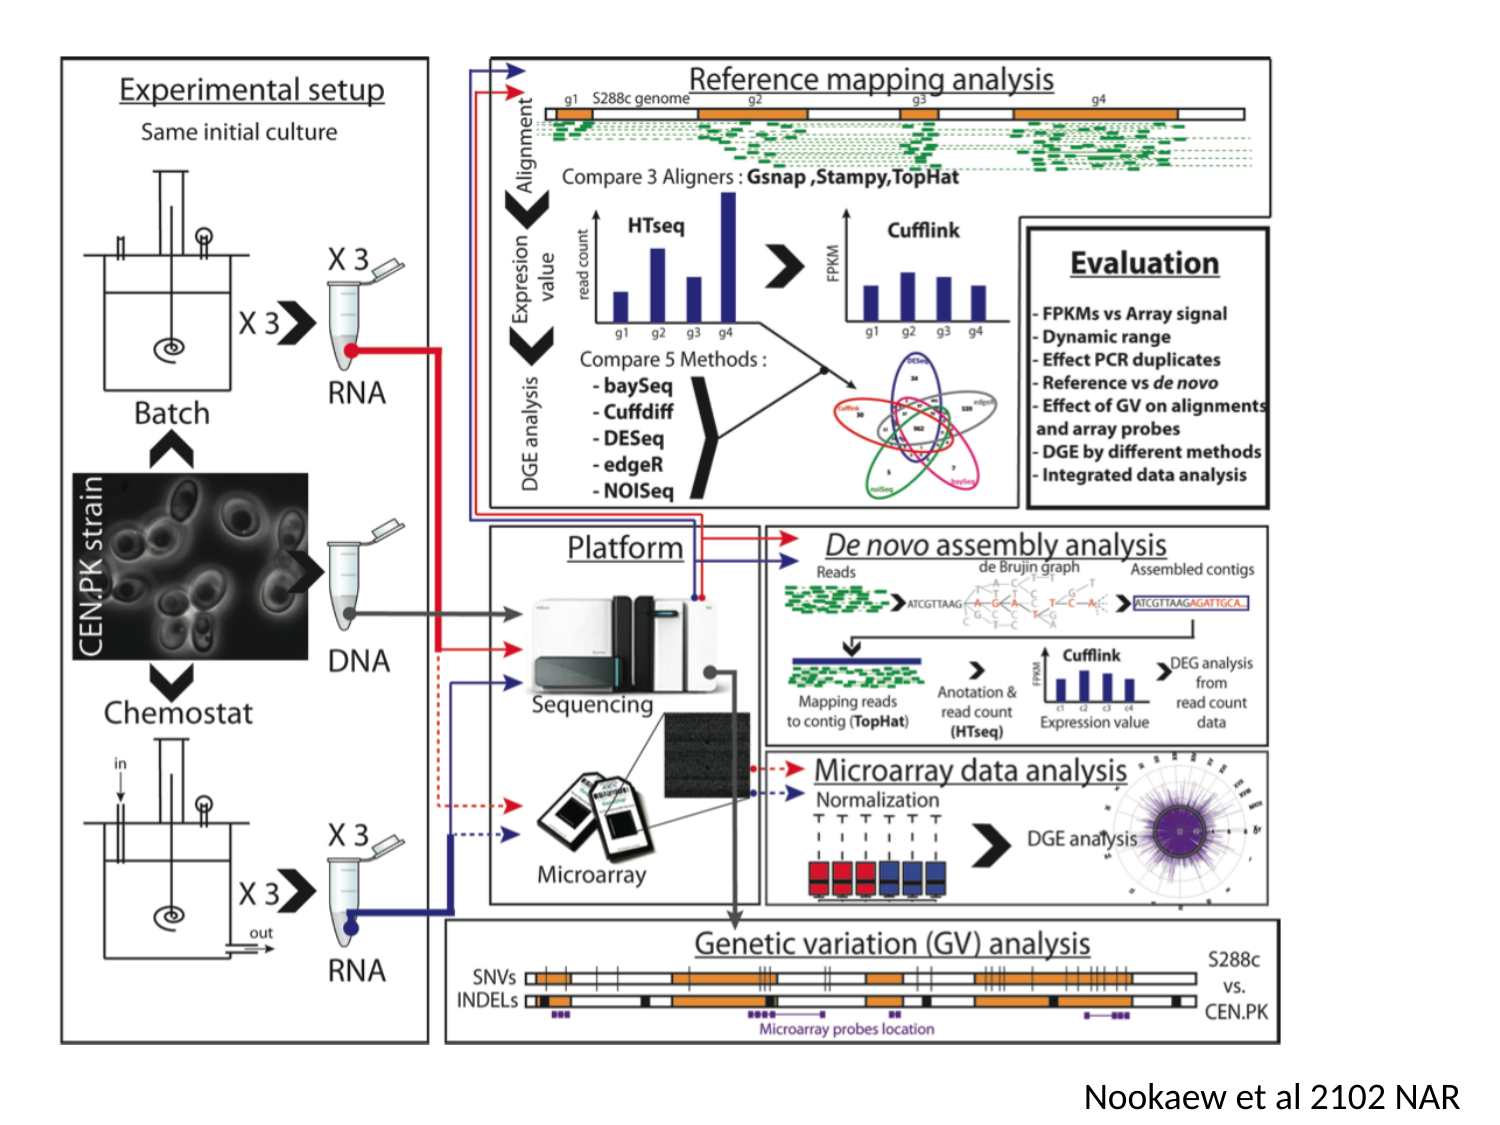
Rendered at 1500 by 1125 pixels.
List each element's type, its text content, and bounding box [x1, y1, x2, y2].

text_box Nookaew et al 2102 NAR [1068, 1064, 1476, 1125]
picture [46, 39, 1297, 1052]
